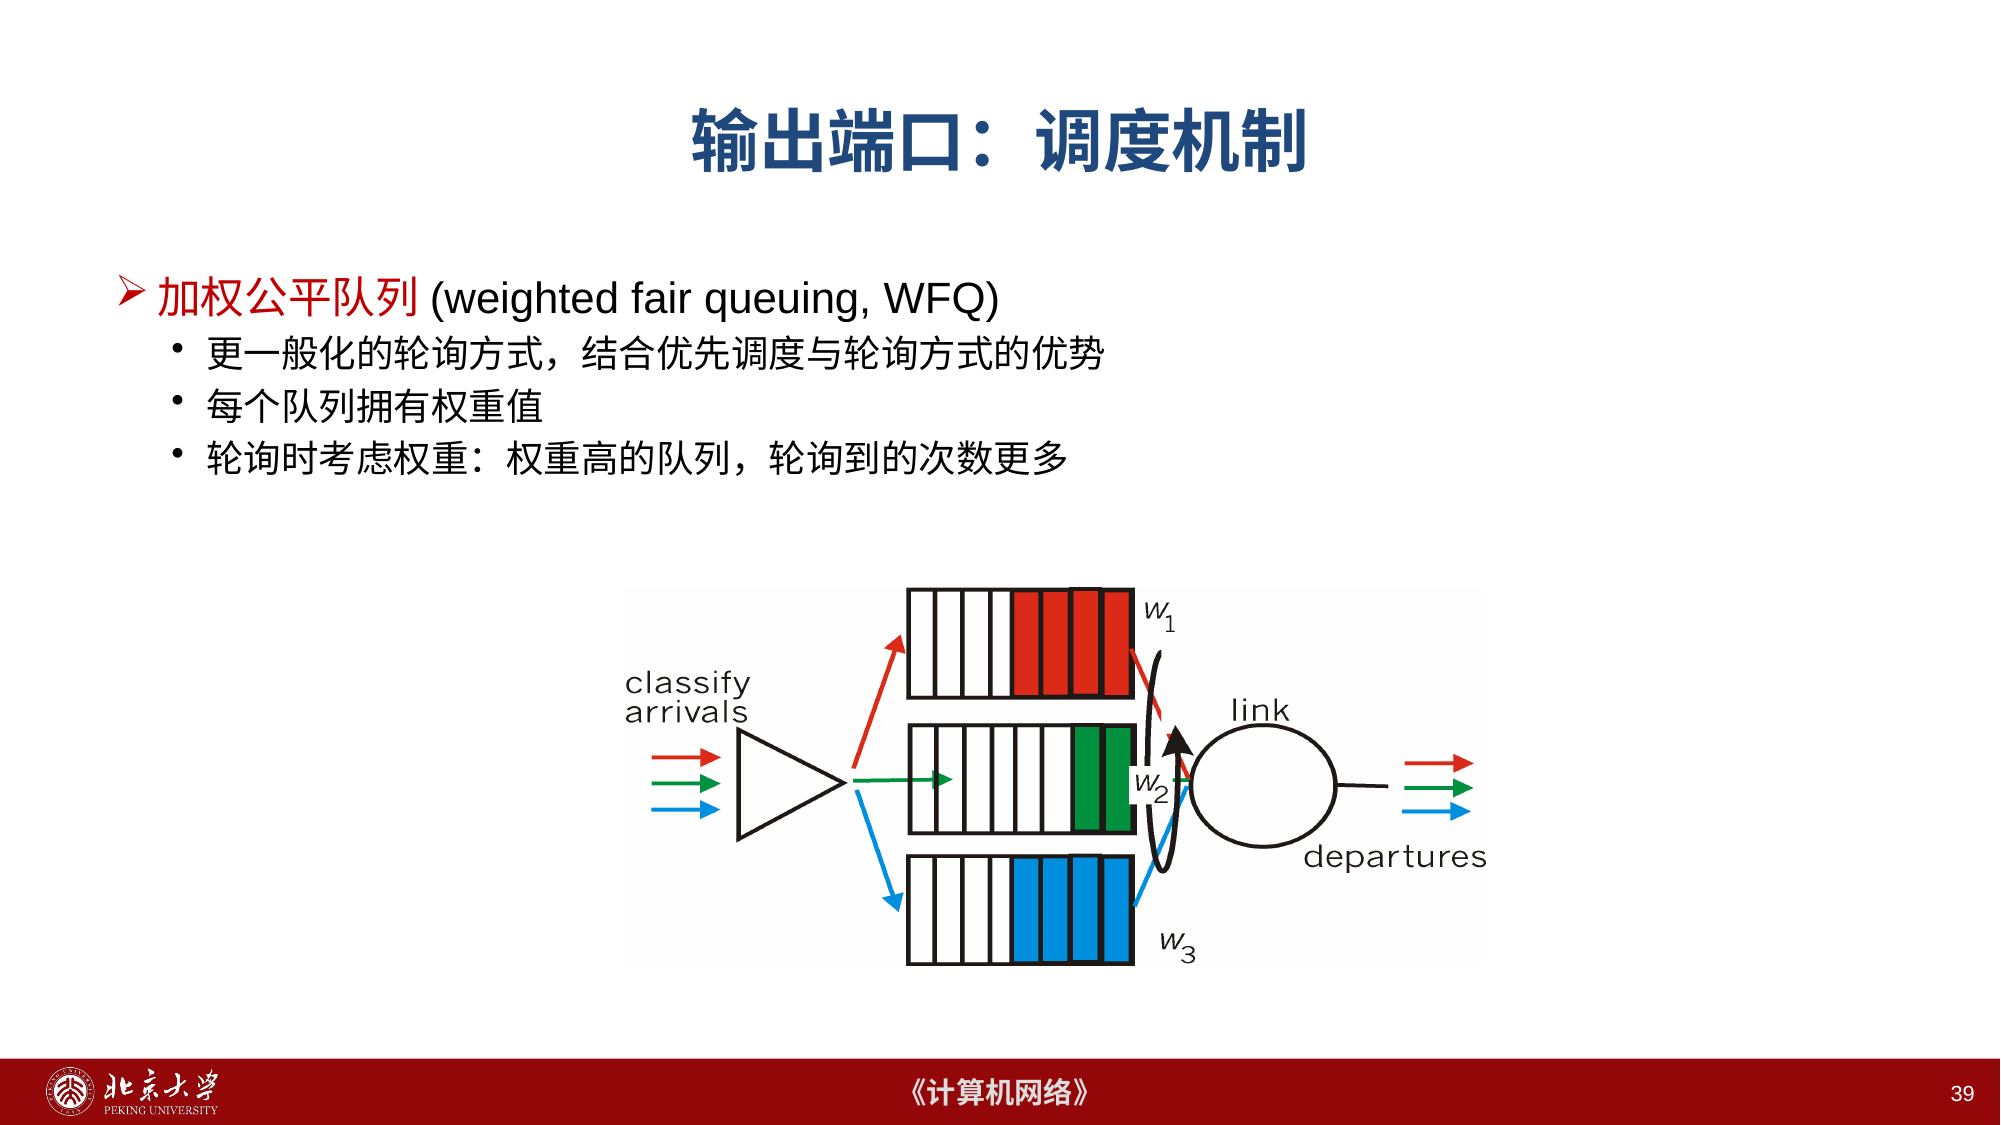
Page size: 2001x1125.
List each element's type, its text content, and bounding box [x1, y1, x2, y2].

picture [624, 587, 1486, 966]
title 输出端口：调度机制 [99, 45, 1900, 233]
picture [46, 1067, 218, 1116]
slide_number 39 [1522, 1072, 1990, 1125]
list 加权公平队列(weighted fair queuing, WFQ) 更一般化的轮询方式，结合优先调度与轮询方式的优势 每个队列拥有权重值 轮询时考虑权重：权重高的队列，轮询到的次数更多 [99, 262, 1900, 1005]
